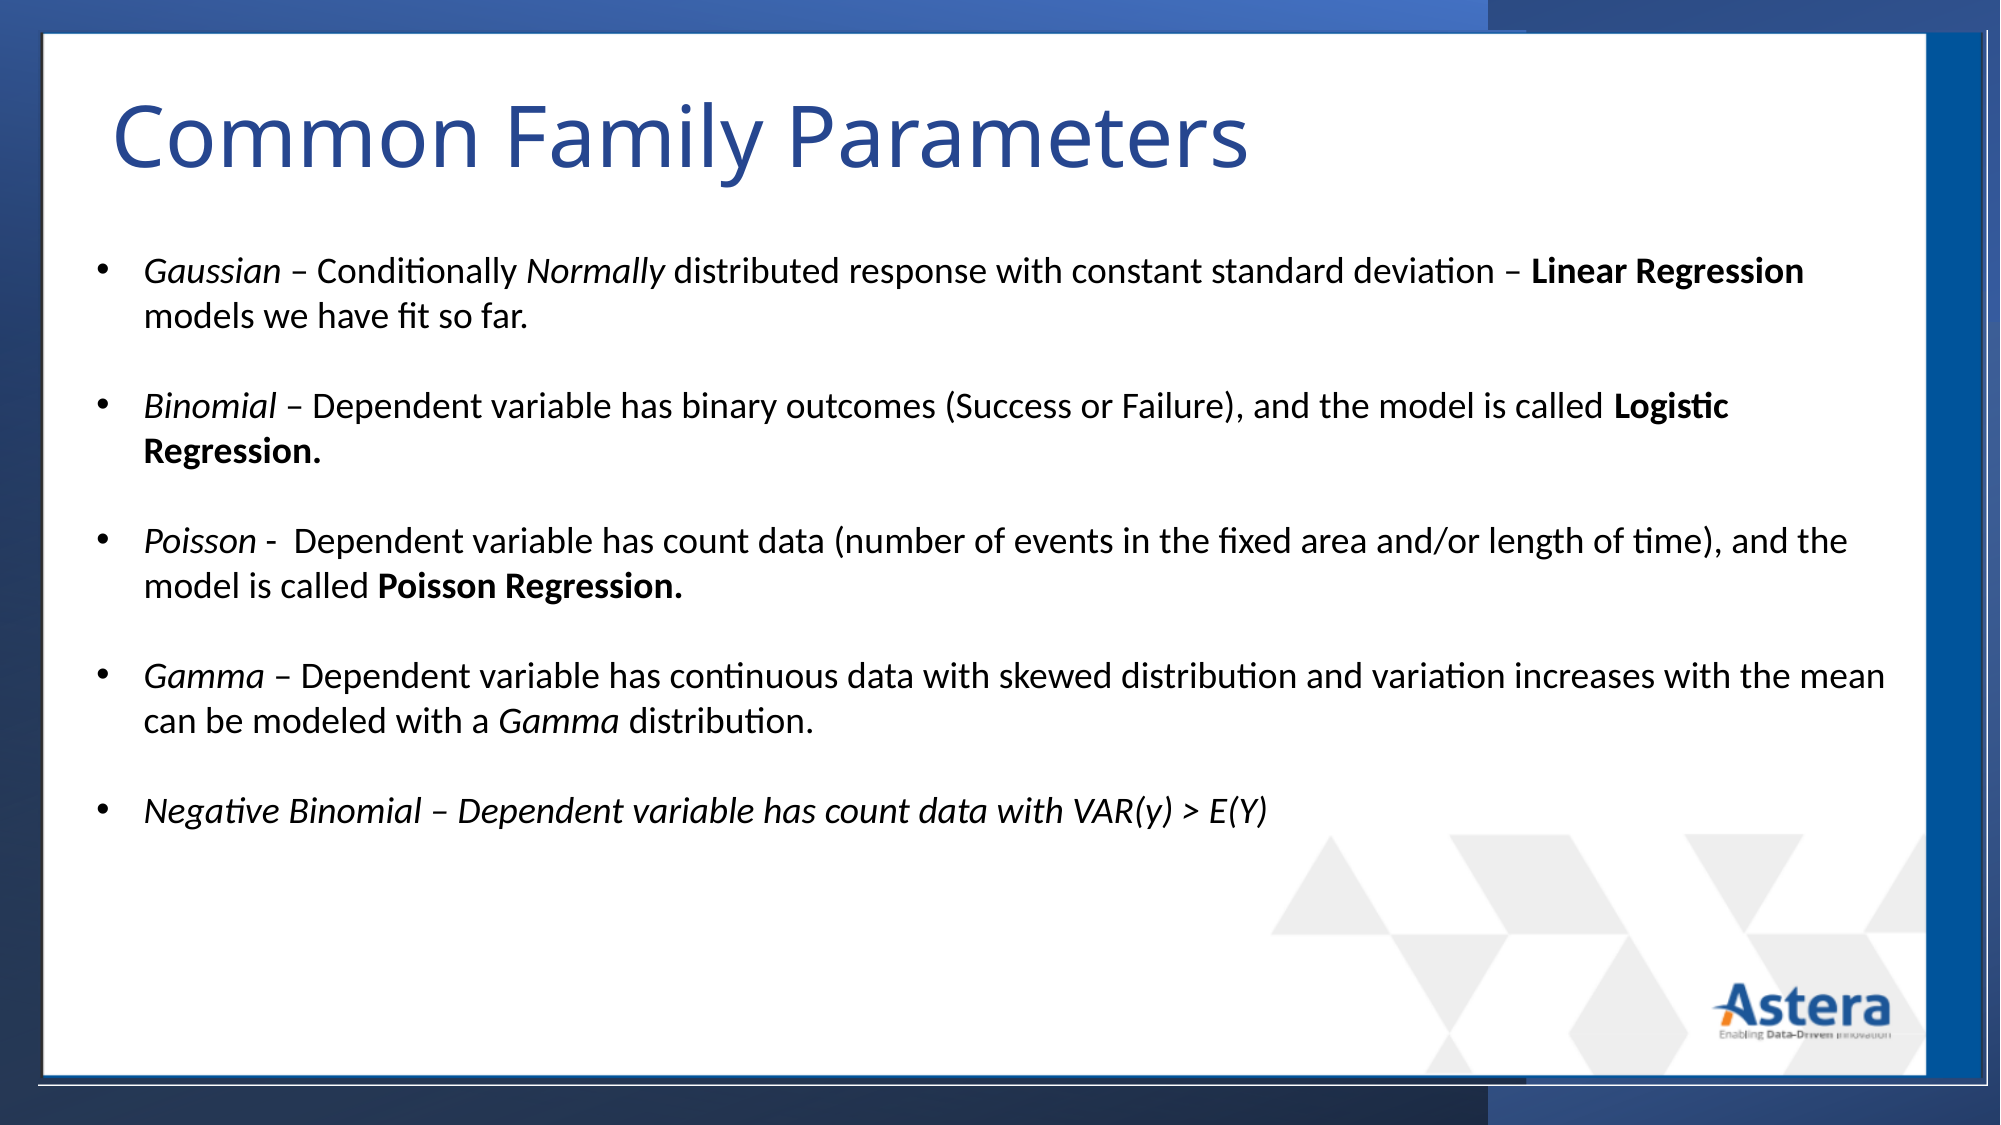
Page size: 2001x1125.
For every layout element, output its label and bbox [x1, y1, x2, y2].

picture [38, 30, 1988, 1086]
text_box [0, 321, 2000, 1125]
text_box [0, 0, 1489, 321]
text_box [1489, 0, 2000, 321]
